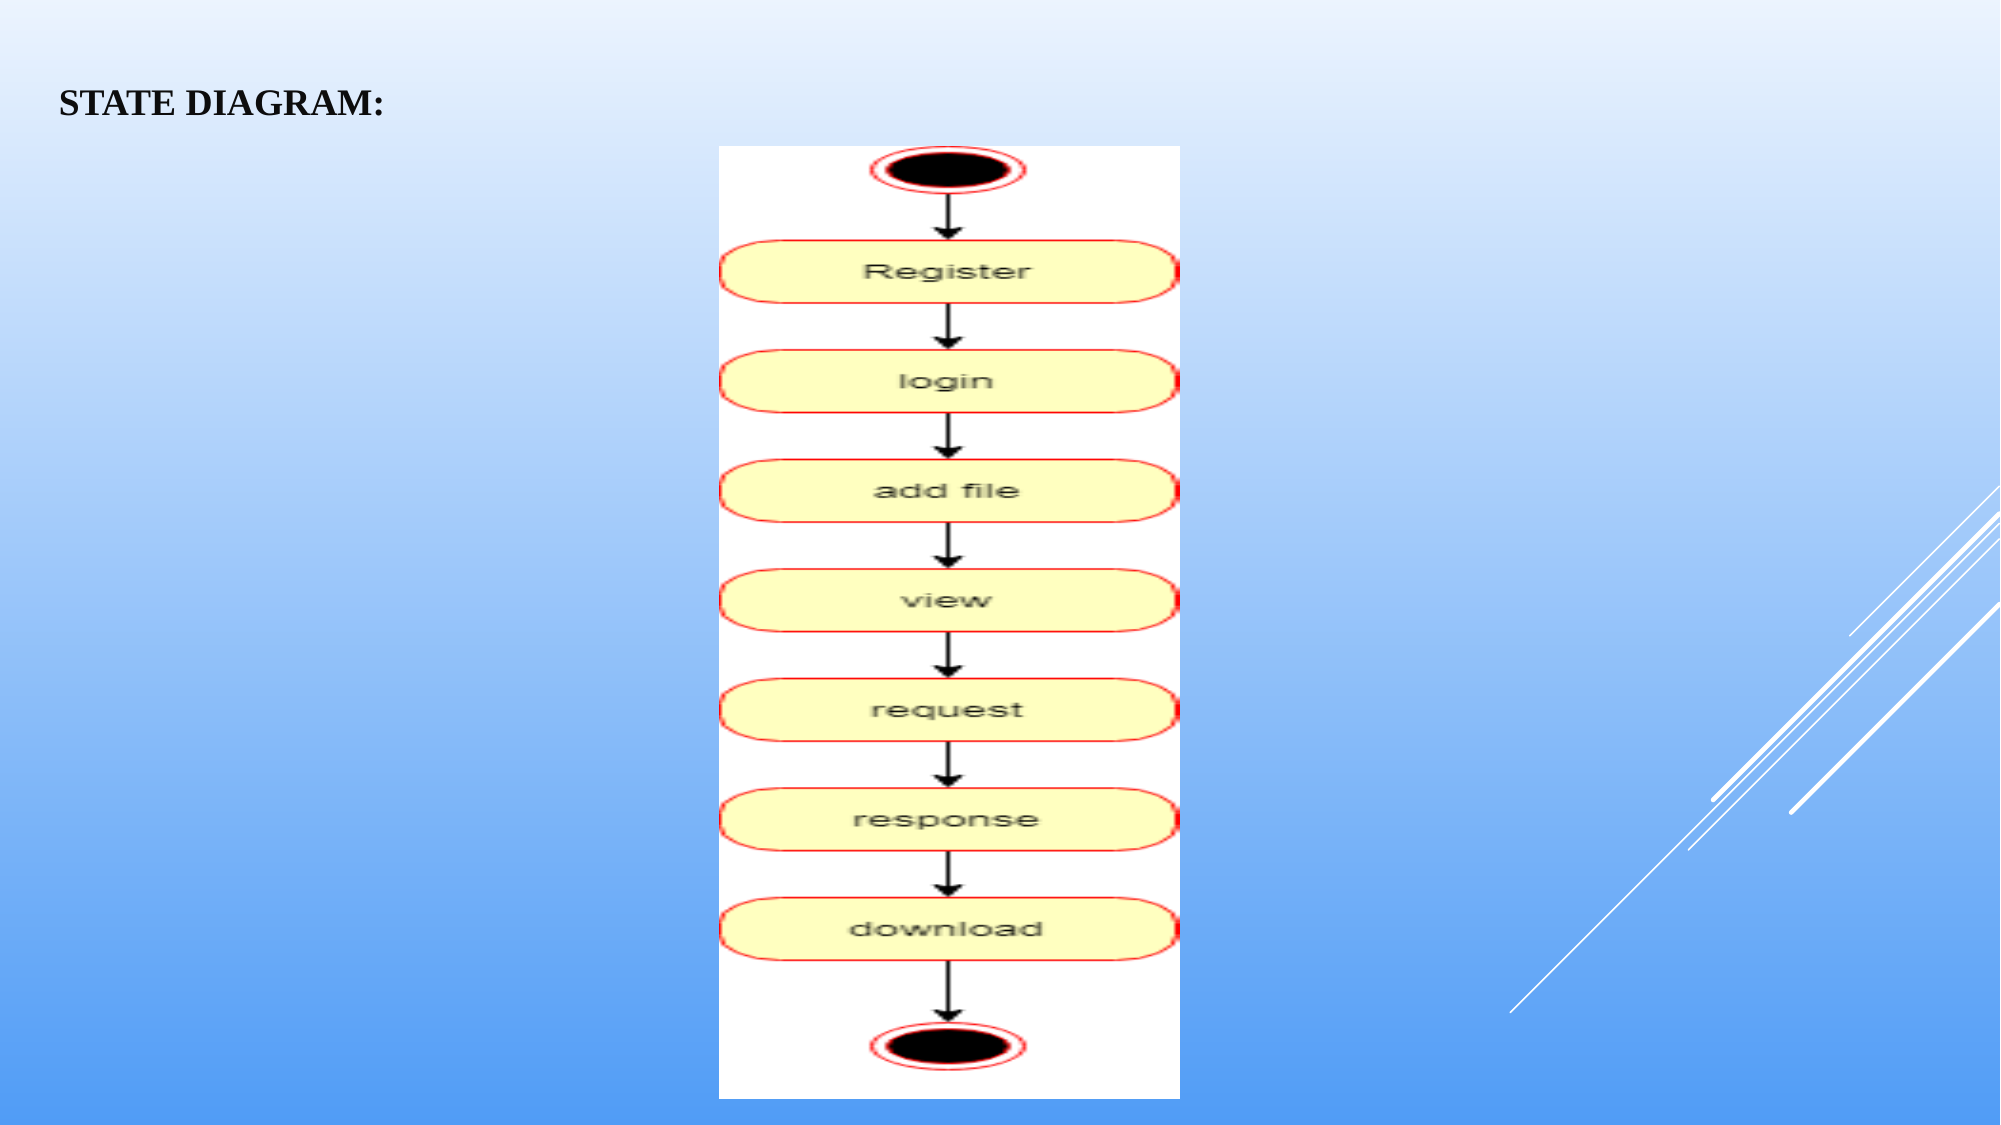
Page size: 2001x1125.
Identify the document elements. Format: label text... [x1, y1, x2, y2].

picture [718, 146, 1180, 1099]
text_box STATE DIAGRAM: [44, 47, 401, 130]
